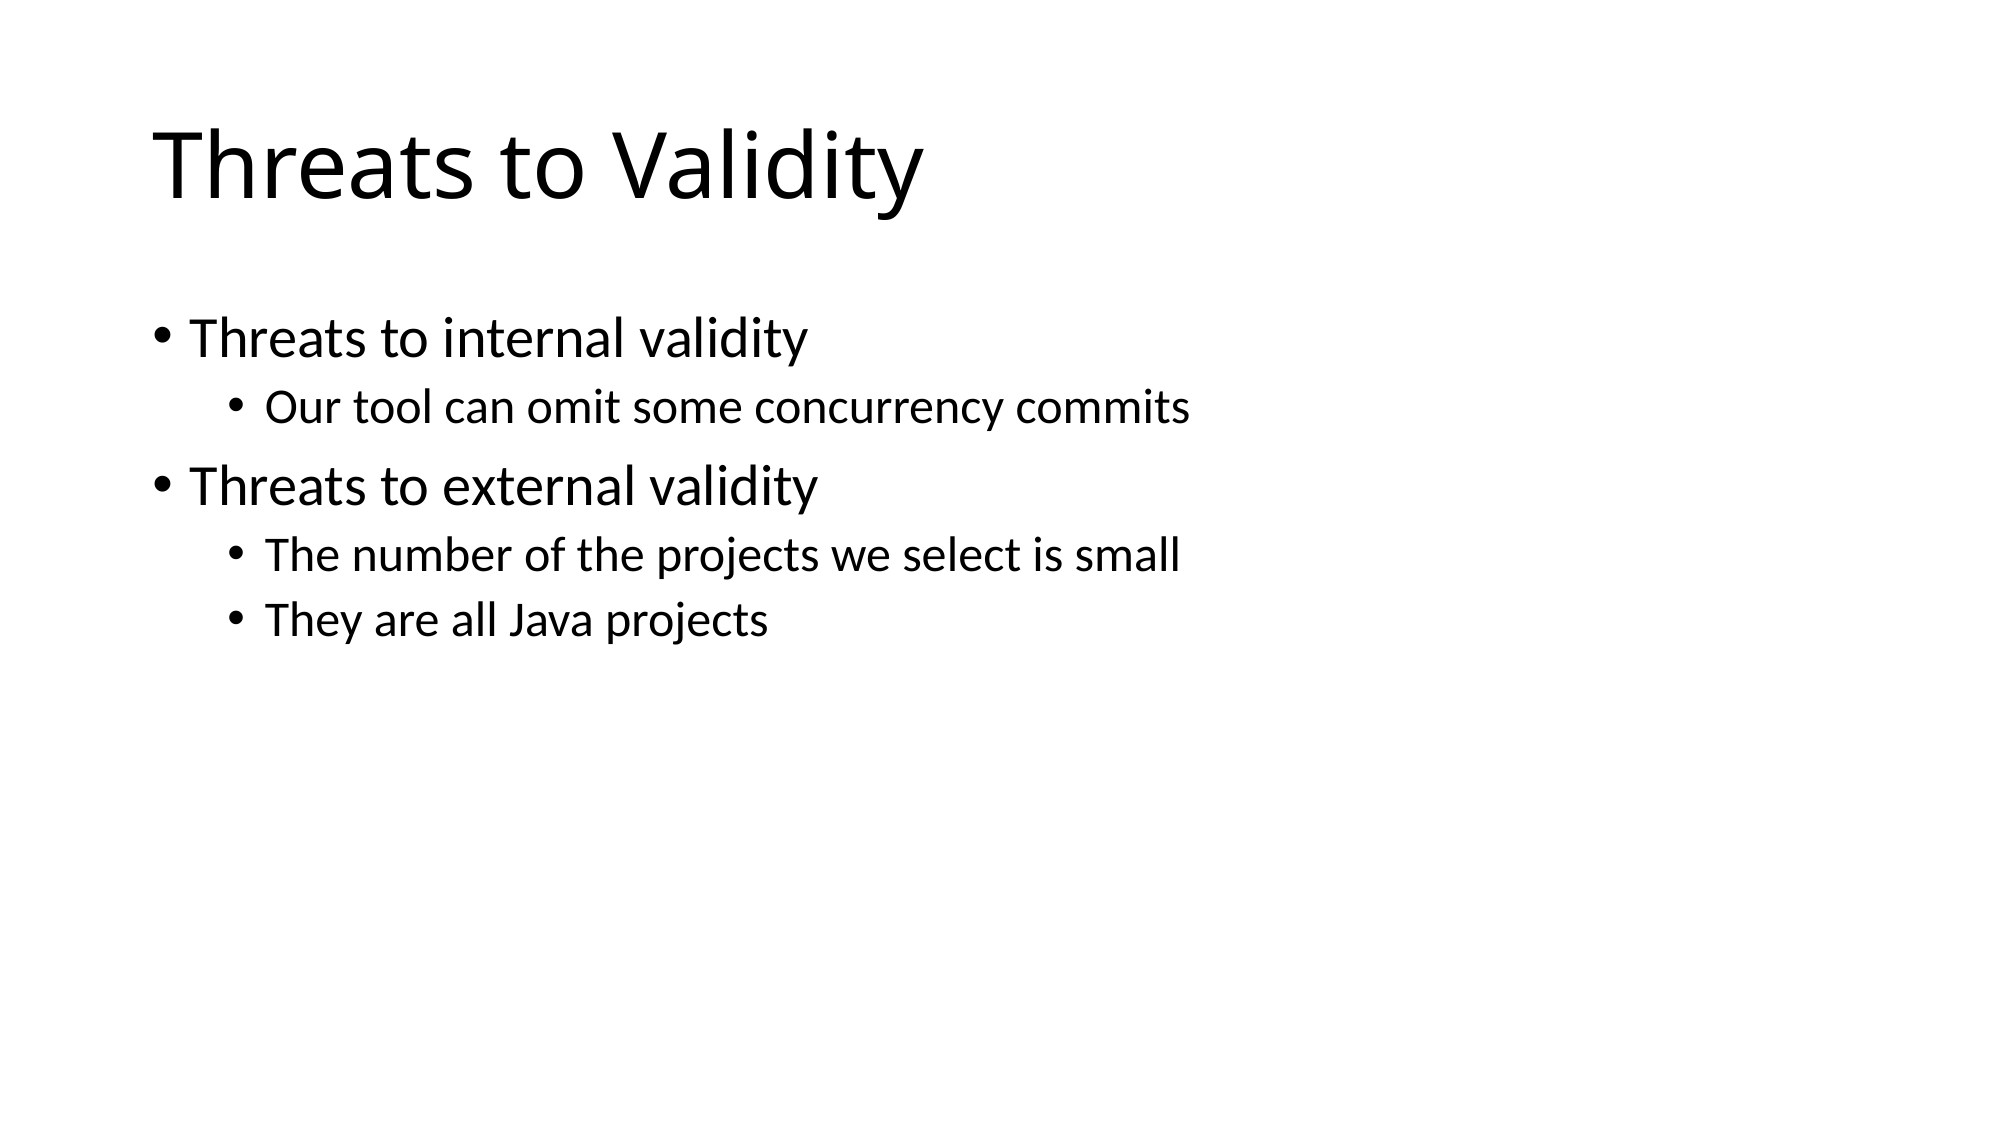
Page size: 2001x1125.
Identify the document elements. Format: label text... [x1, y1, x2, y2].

list Threats to internal validity Our tool can omit some concurrency commits Threats to external validity The number of the projects we select is small They are all Java projects [137, 299, 1863, 1014]
title Threats to Validity [137, 59, 1863, 278]
